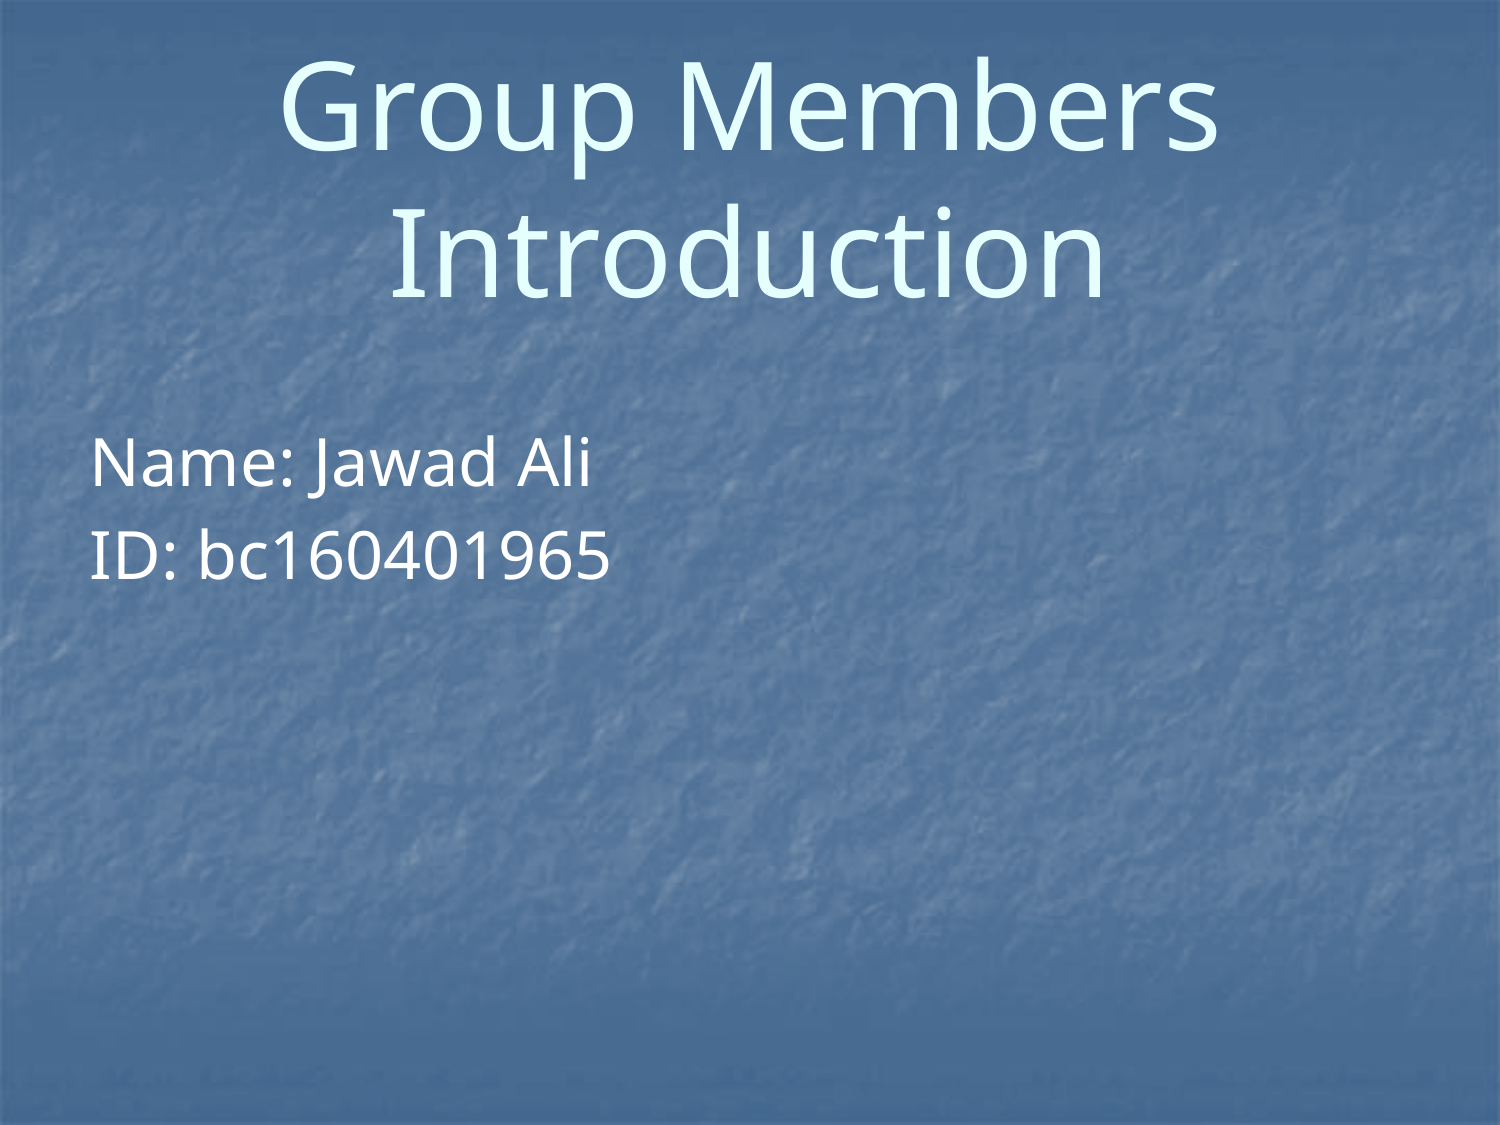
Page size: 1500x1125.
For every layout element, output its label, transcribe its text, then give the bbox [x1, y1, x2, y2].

picture [0, 0, 1500, 1125]
text_box Group Members Introduction [74, 62, 1425, 288]
text_box Name: Jawad Ali ID: bc160401965 [74, 412, 1425, 1066]
